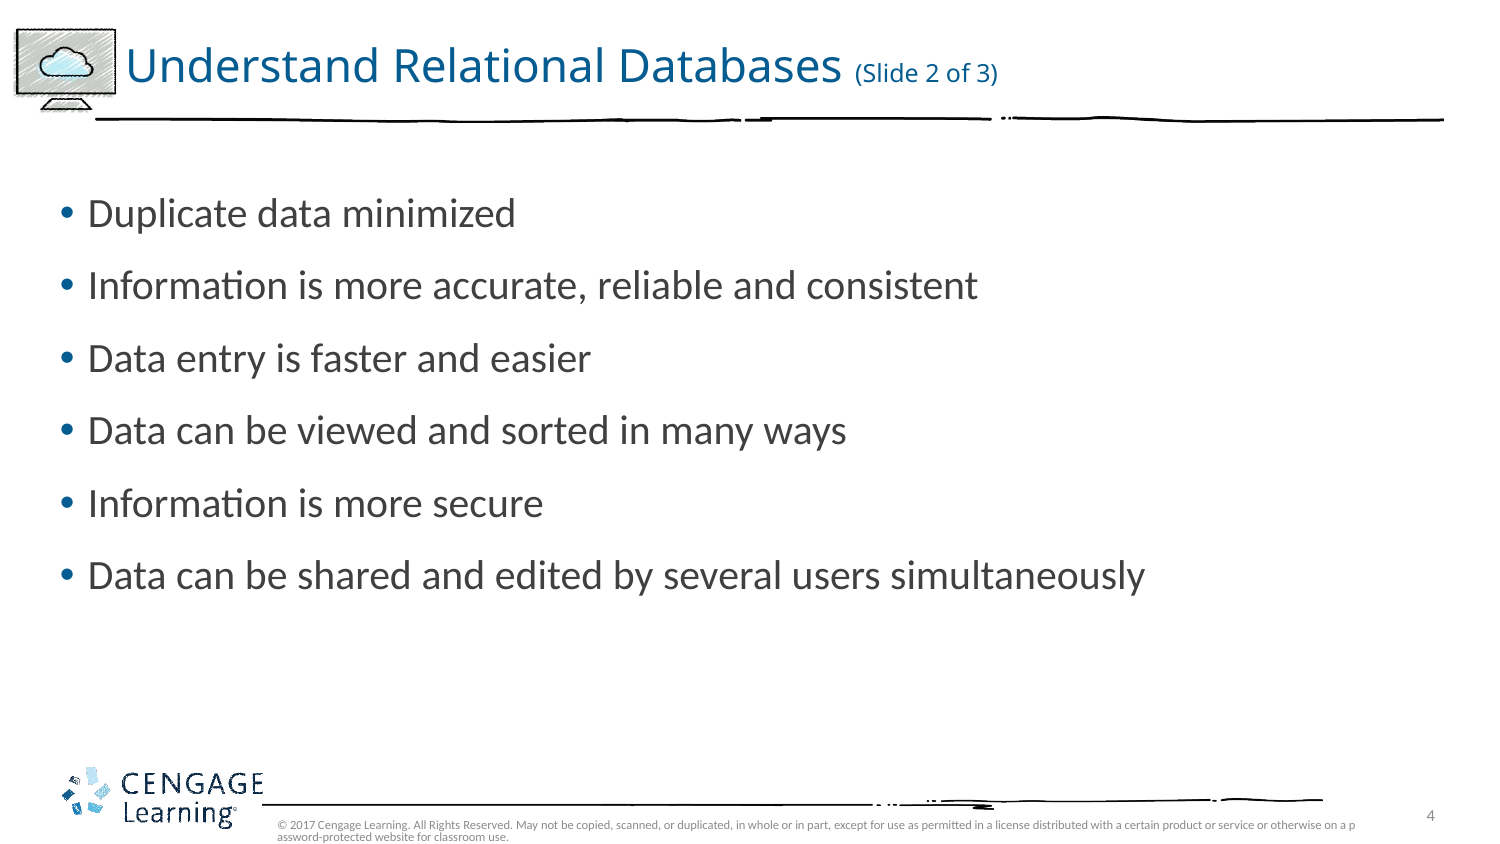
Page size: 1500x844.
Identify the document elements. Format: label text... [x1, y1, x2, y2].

picture [62, 767, 1323, 829]
picture [95, 116, 1444, 123]
list Duplicate data minimized Information is more accurate, reliable and consistent Data entry is faster and easier Data can be viewed and sorted in many ways Information is more secure Data can be shared and edited by several users simultaneously [59, 189, 1441, 677]
picture [13, 27, 117, 114]
title Understand Relational Databases (Slide 2 of 3) [125, 44, 1442, 92]
footer © 2017 Cengage Learning. All Rights Reserved. May not be copied, scanned, or duplicated, in whole or in part, except for use as permitted in a license distributed with a certain product or service or otherwise on a password-protected website for classroom use. [262, 809, 1375, 840]
